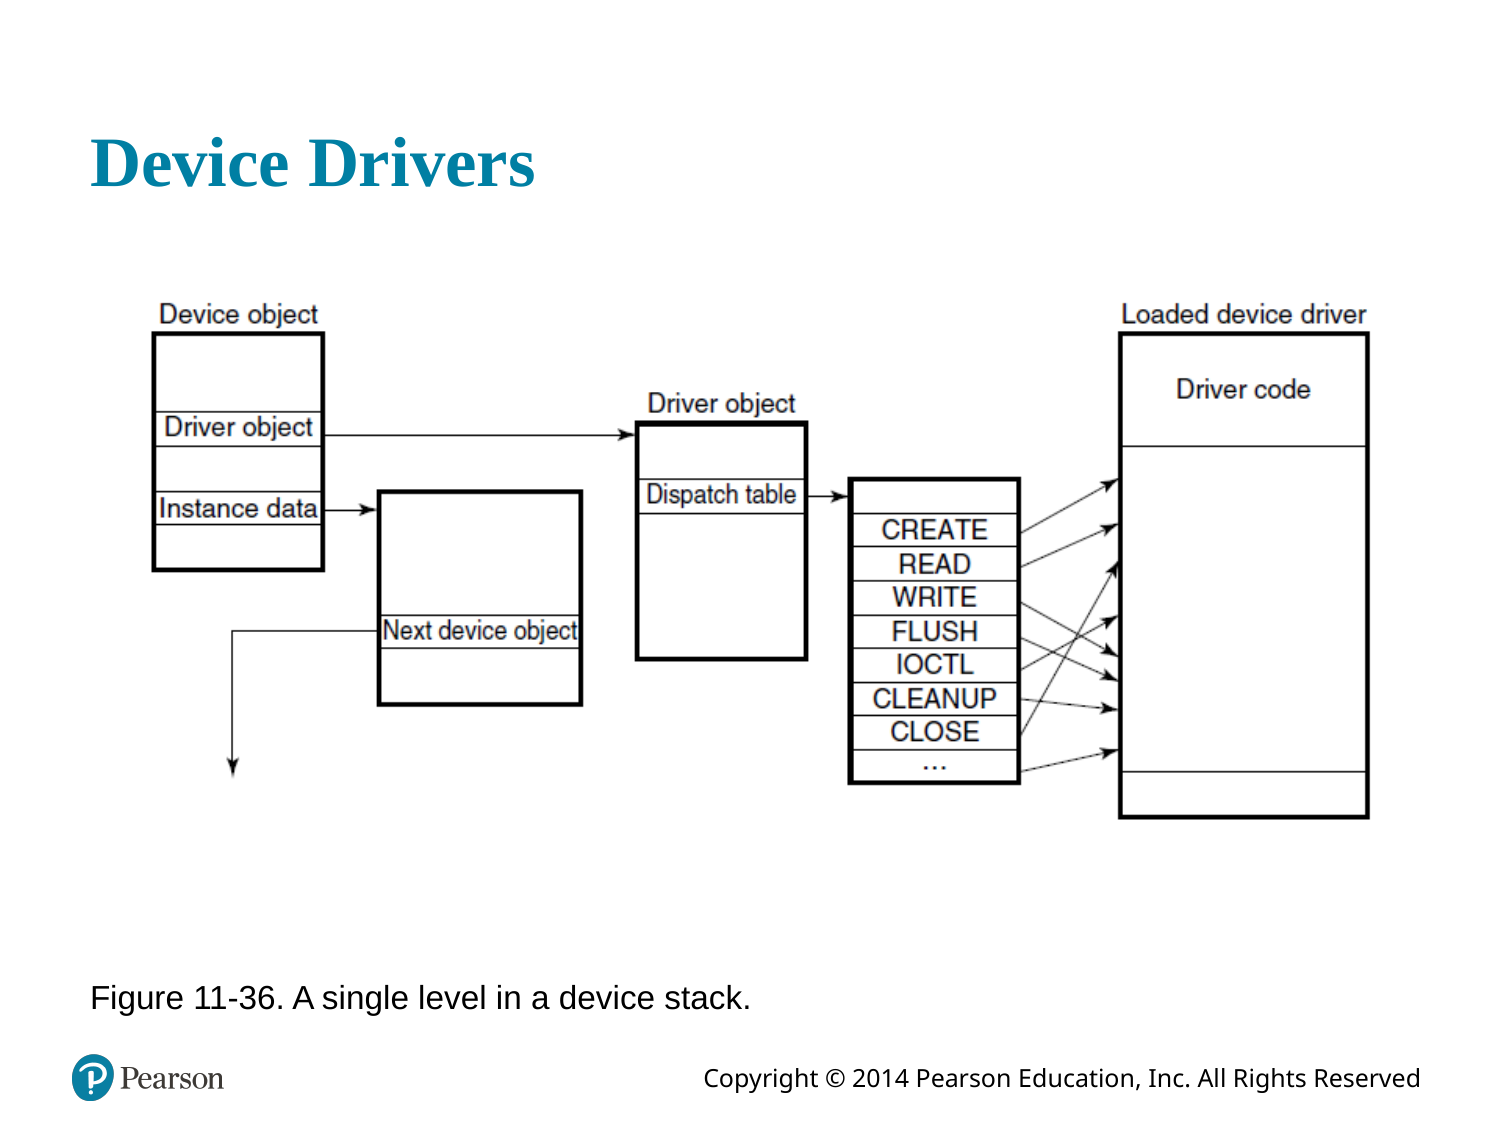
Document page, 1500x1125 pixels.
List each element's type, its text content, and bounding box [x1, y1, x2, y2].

picture [108, 258, 1392, 838]
picture [98, 1054, 224, 1101]
picture [72, 1087, 83, 1101]
title Device Drivers [75, 40, 1425, 216]
picture [72, 1054, 88, 1070]
list Figure 11-36. A single level in a device stack. [75, 880, 1425, 1031]
picture [80, 1063, 106, 1088]
